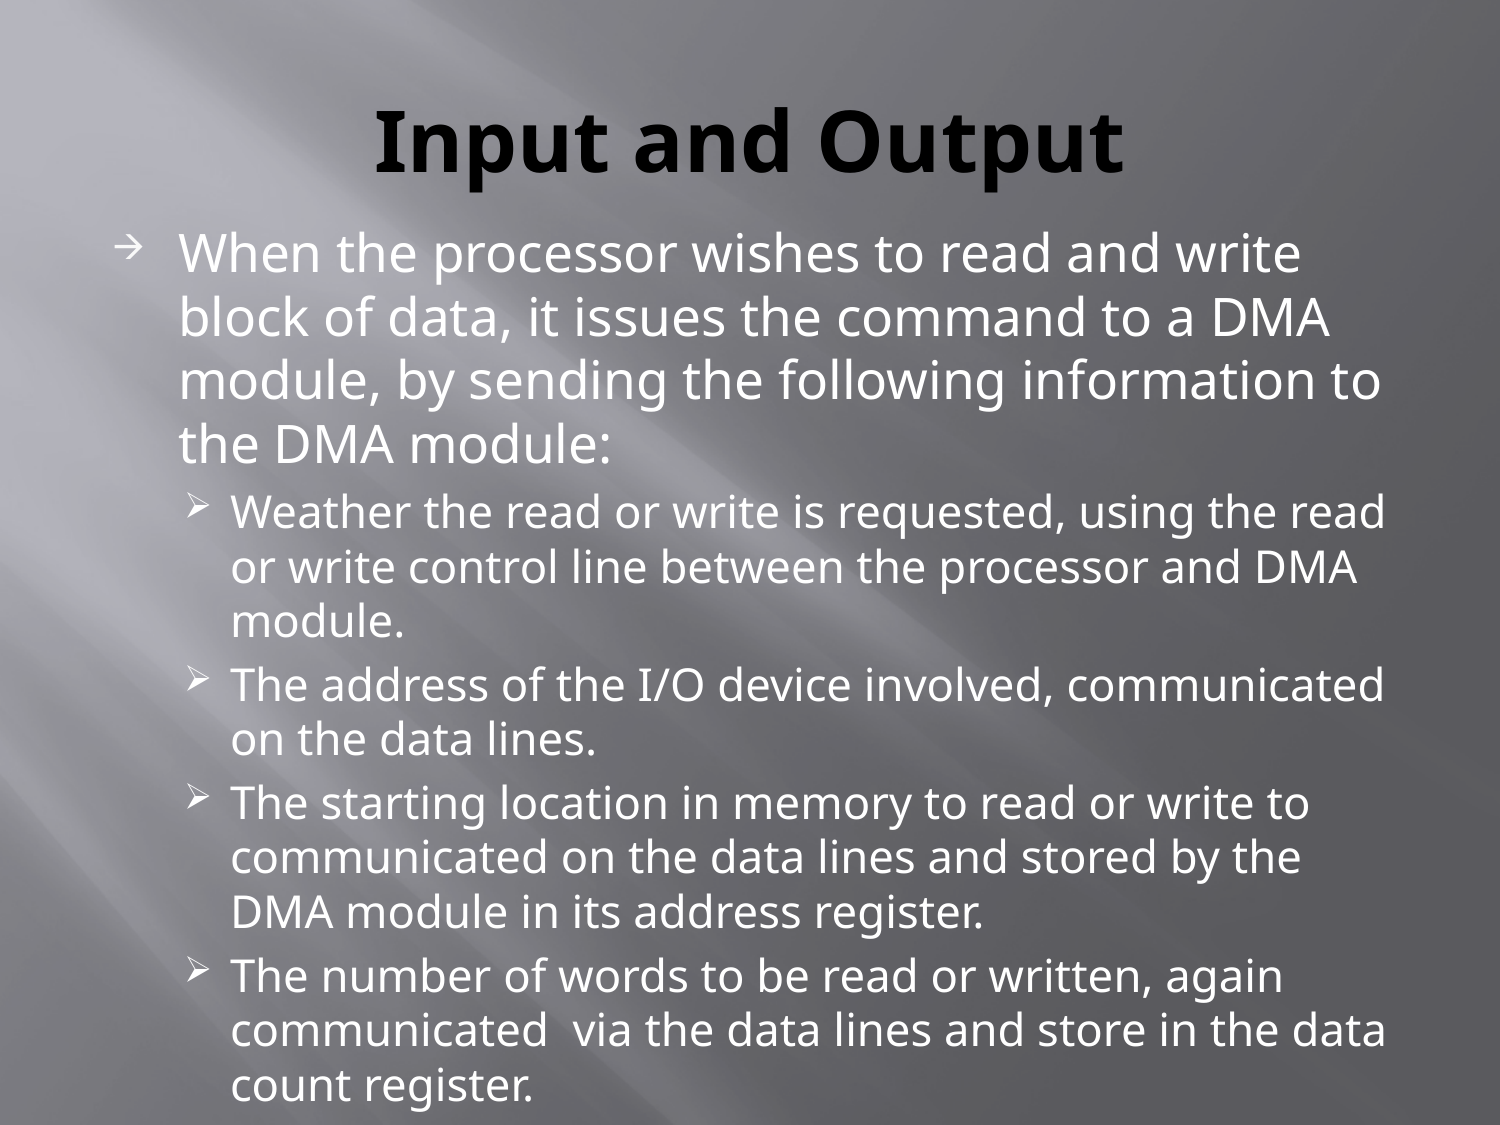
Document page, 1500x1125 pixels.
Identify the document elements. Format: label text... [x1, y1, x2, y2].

list When the processor wishes to read and write block of data, it issues the command to a DMA module, by sending the following information to the DMA module: Weather the read or write is requested, using the read or write control line between the processor and DMA module. The address of the I/O device involved, communicated on the data lines. The starting location in memory to read or write to communicated on the data lines and stored by the DMA module in its address register. The number of words to be read or written, again communicated via the data lines and store in the data count register. [75, 212, 1425, 1125]
title Input and Output [75, 45, 1425, 212]
